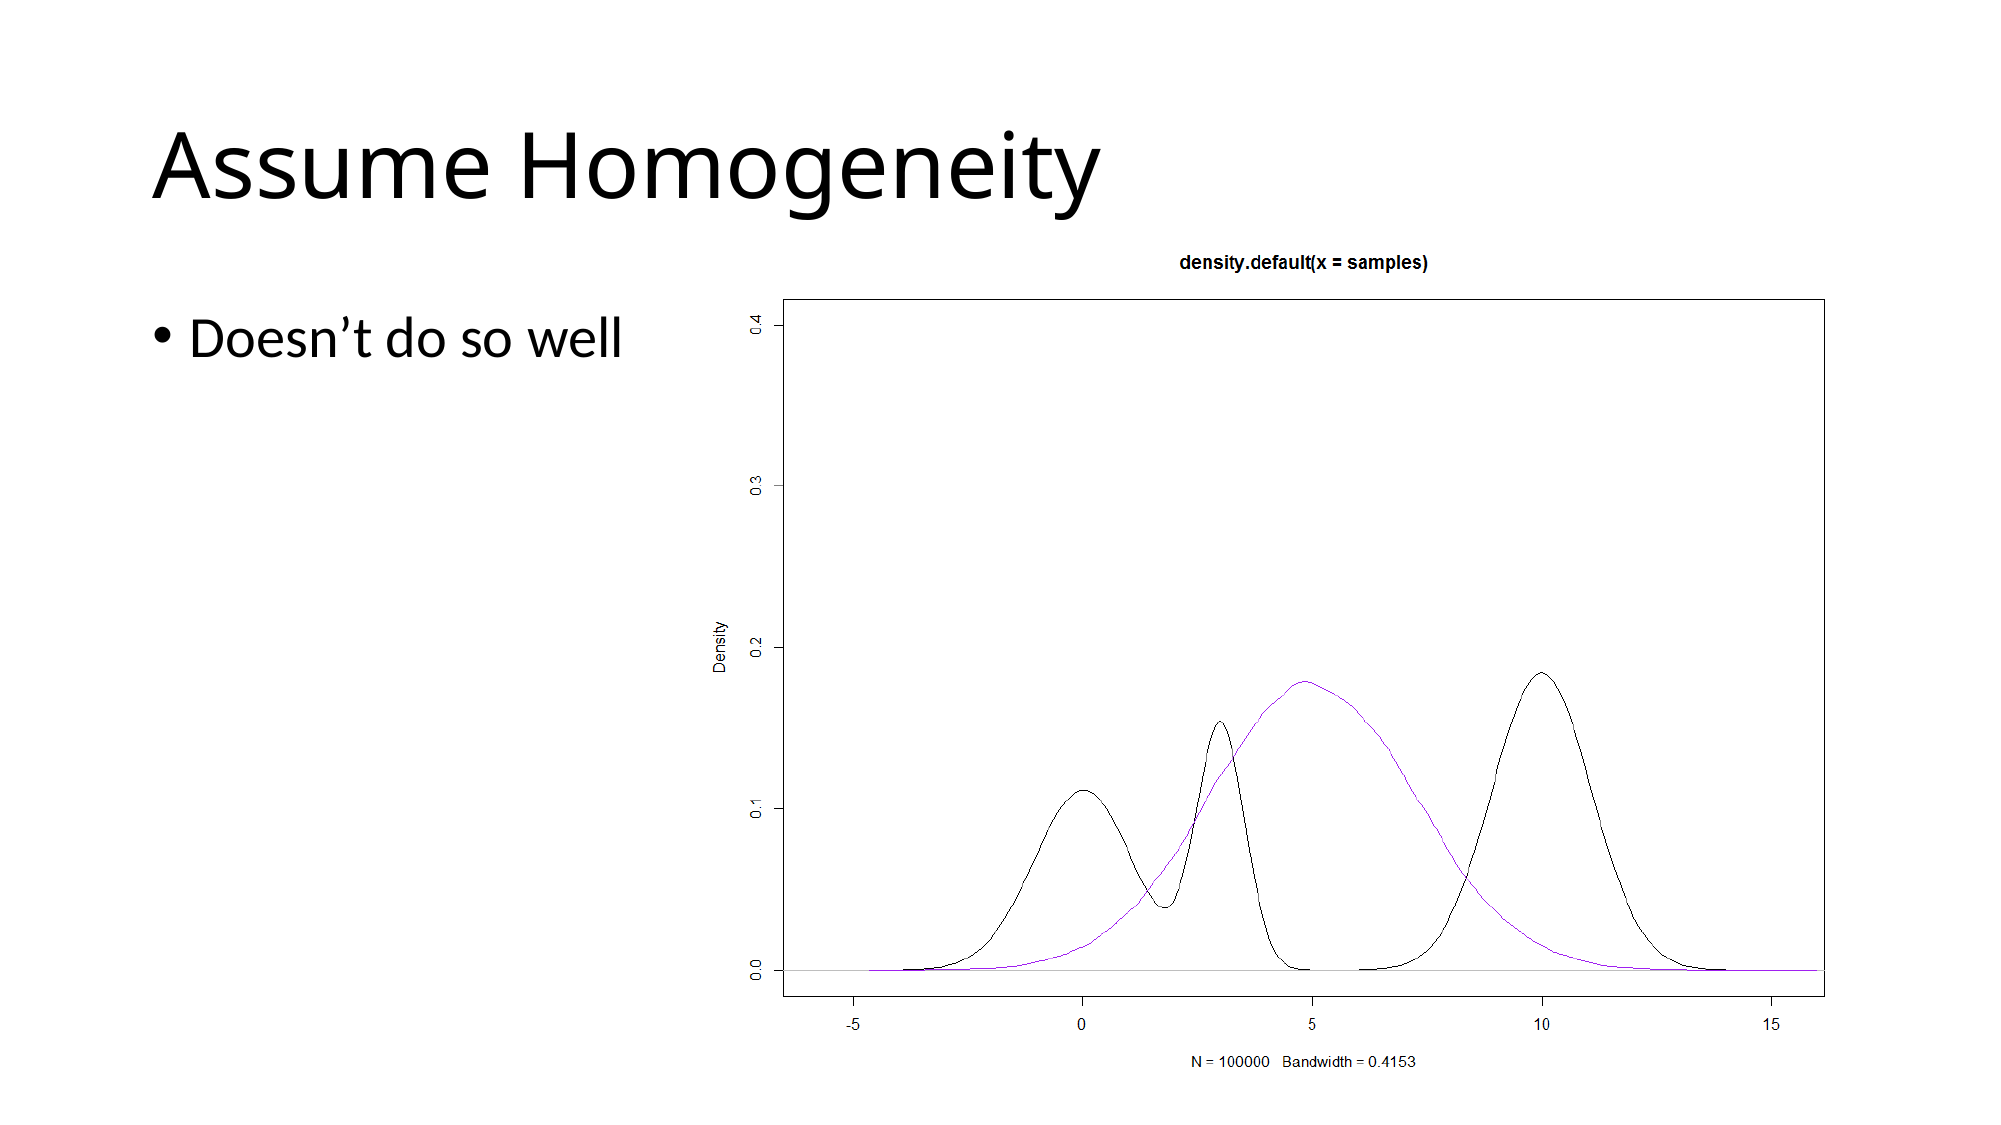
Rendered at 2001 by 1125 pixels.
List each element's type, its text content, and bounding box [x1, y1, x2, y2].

picture [707, 223, 1863, 1090]
title Assume Homogeneity [137, 59, 1863, 278]
list Doesn’t do so well [137, 299, 707, 1014]
